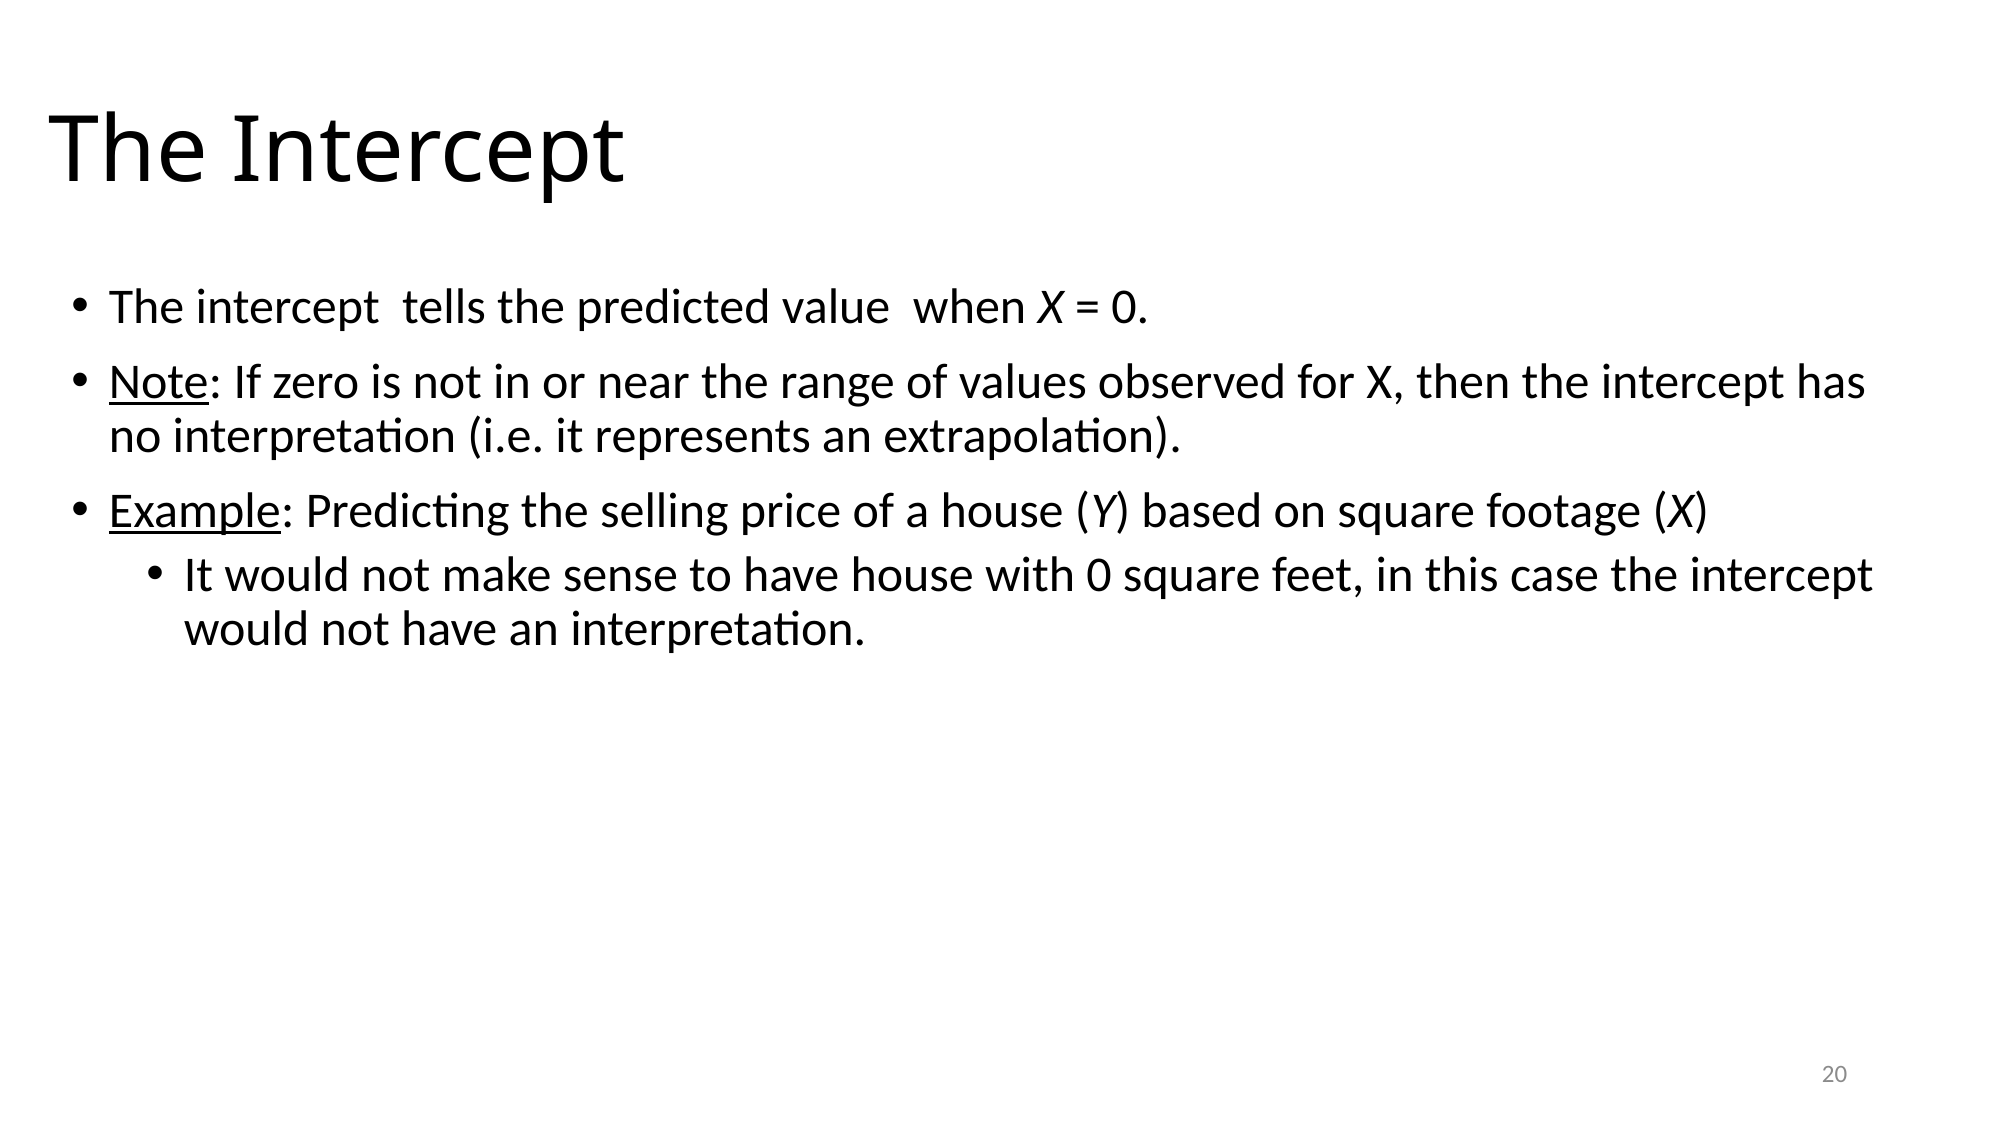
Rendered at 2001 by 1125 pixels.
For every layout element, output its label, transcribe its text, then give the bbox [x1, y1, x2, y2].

slide_number 20 [1412, 1042, 1863, 1103]
title The Intercept [33, 42, 1615, 261]
